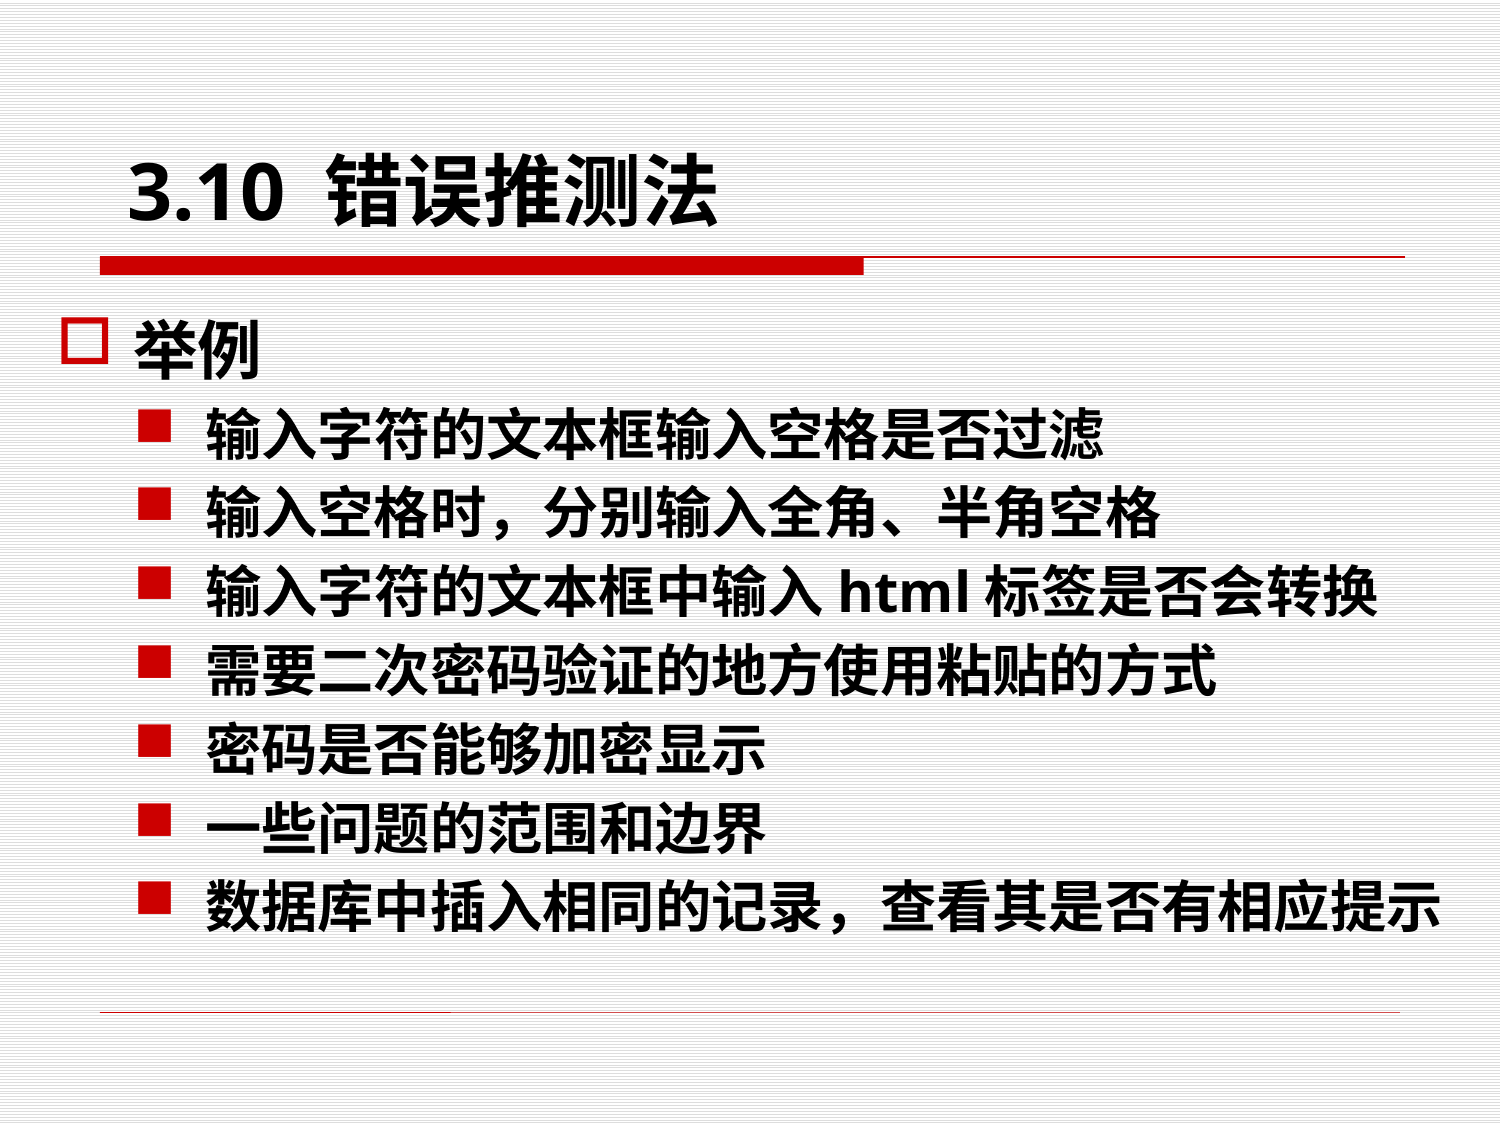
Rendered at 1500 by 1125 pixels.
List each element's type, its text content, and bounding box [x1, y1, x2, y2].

list 举例 输入字符的文本框输入空格是否过滤 输入空格时，分别输入全角、半角空格 输入字符的文本框中输入html标签是否会转换 需要二次密码验证的地方使用粘贴的方式 密码是否能够加密显示 一些问题的范围和边界 数据库中插入相同的记录，查看其是否有相应提示 [41, 302, 1464, 1125]
text_box 3.10 错误推测法 [112, 44, 1366, 244]
